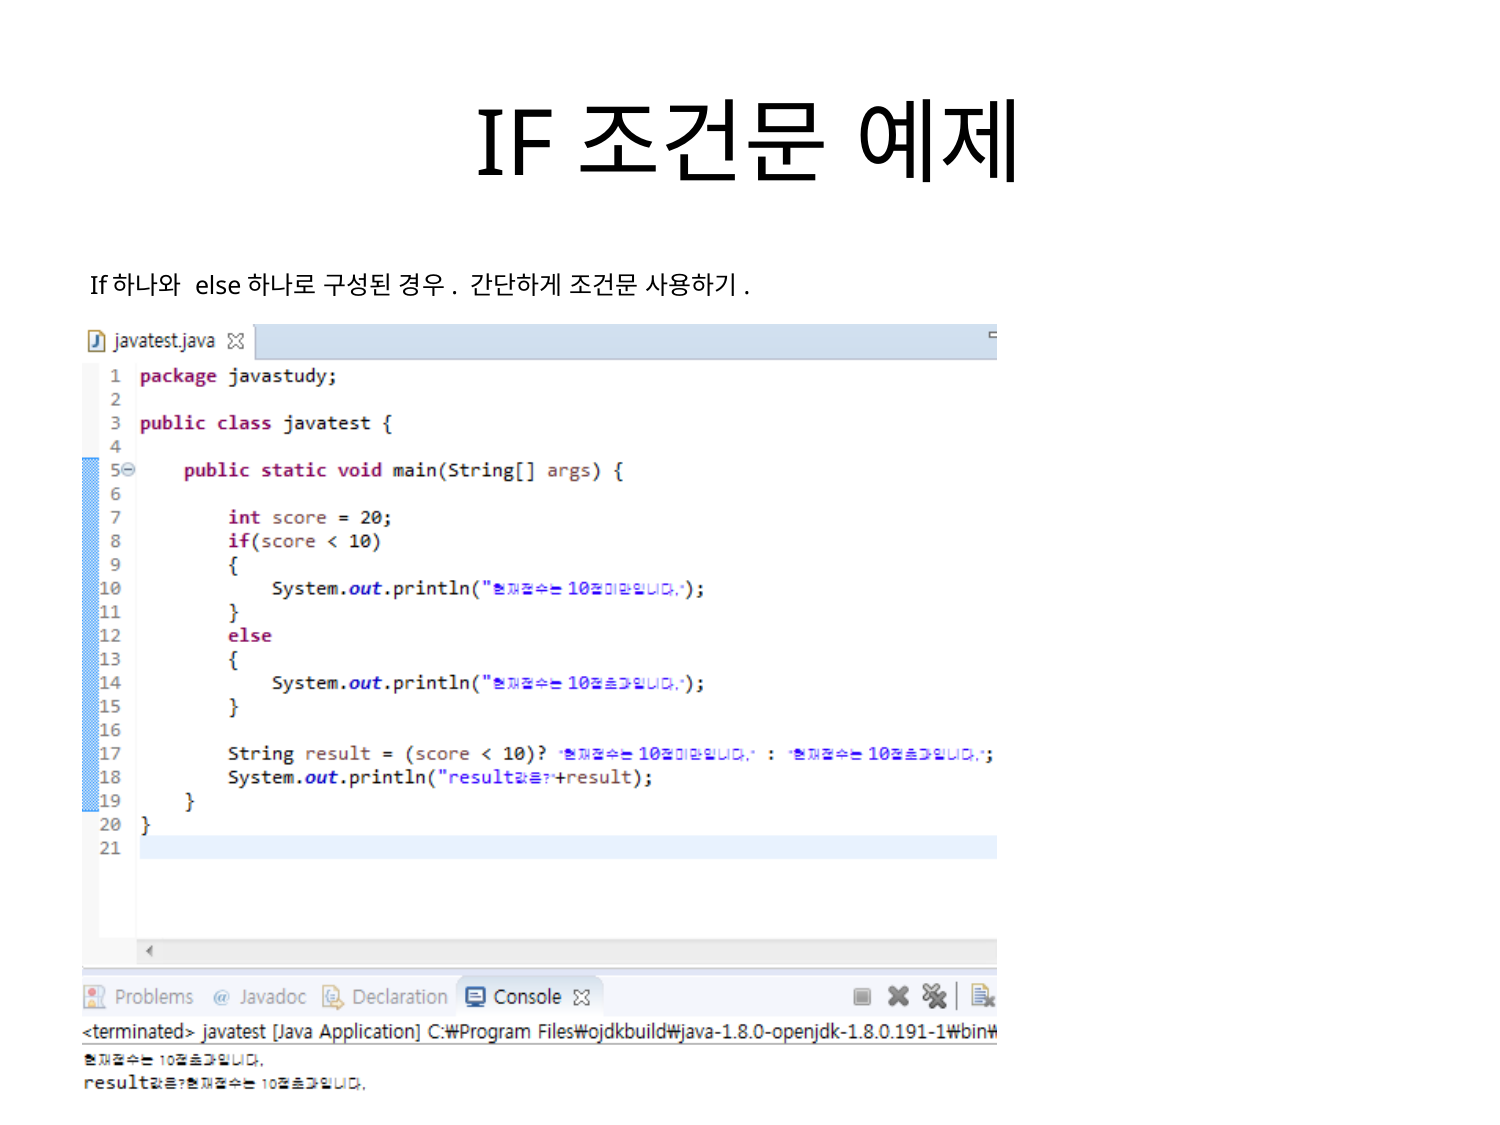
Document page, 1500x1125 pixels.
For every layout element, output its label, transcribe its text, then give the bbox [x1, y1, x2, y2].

list If하나와 else하나로 구성된 경우. 간단하게 조건문 사용하기. [75, 262, 1425, 1005]
picture [81, 324, 997, 1125]
title IF조건문 예제 [75, 45, 1425, 233]
